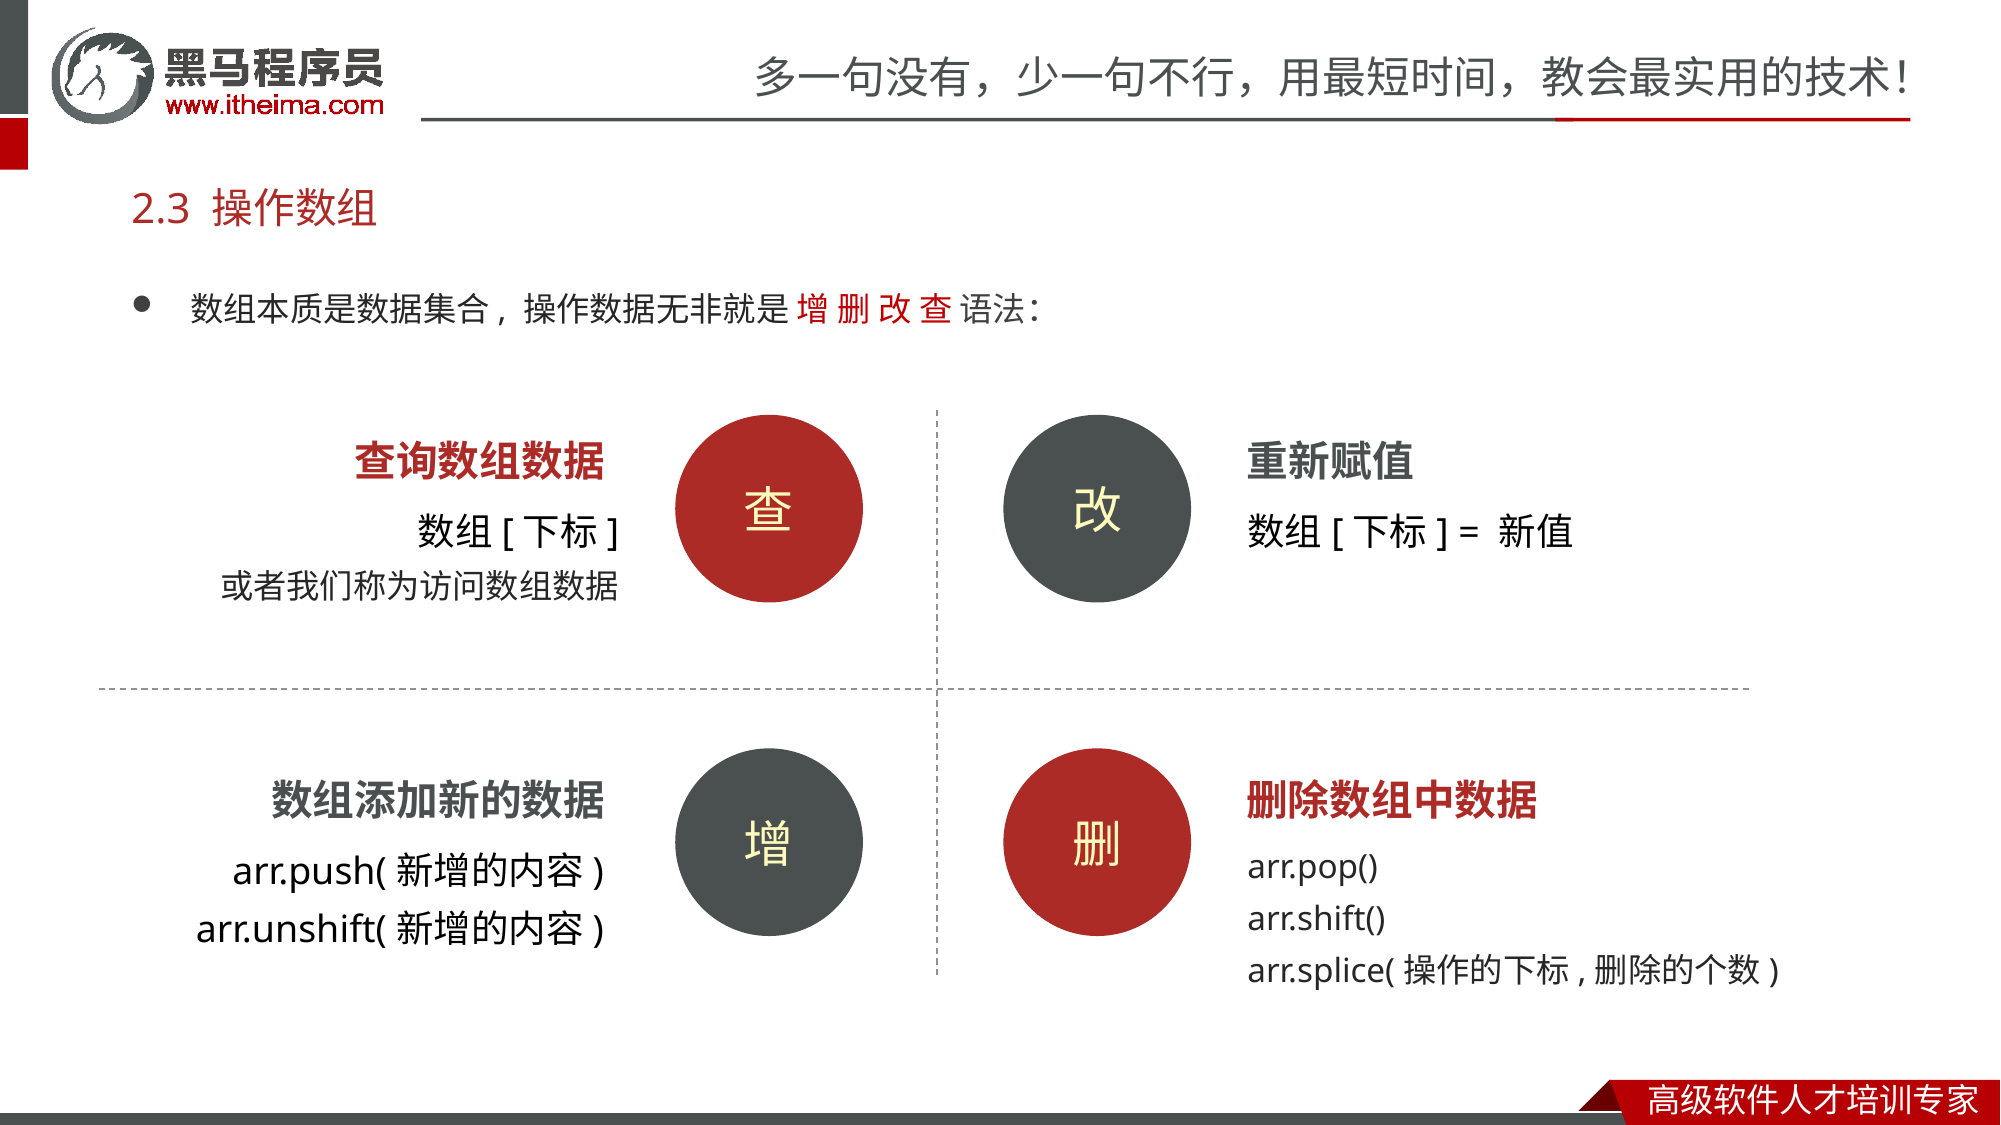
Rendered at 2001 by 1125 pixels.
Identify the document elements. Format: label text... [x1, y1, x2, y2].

text_box 查询数组数据 [339, 410, 620, 486]
text_box 数组添加新的数据 [256, 748, 620, 824]
title 2.3 操作数组 [116, 164, 1880, 250]
picture [50, 26, 384, 125]
text_box 删 [1001, 746, 1194, 939]
text_box 重新赋值 [1232, 410, 1429, 486]
list 数组本质是数据集合, 操作数据无非就是 增 删 改 查 语法： [116, 261, 1876, 1008]
text_box 数组[下标] = 新值 [1232, 487, 1753, 561]
text_box arr.push(新增的内容) arr.unshift(新增的内容) [98, 825, 619, 958]
text_box arr.pop() arr.shift() arr.splice(操作的下标,删除的个数) [1232, 825, 1888, 997]
text_box 删除数组中数据 [1231, 748, 1554, 824]
text_box 查 [673, 412, 866, 605]
text_box 改 [1001, 412, 1194, 605]
text_box 数组[下标] 或者我们称为访问数组数据 [113, 487, 634, 613]
text_box 增 [673, 746, 866, 939]
